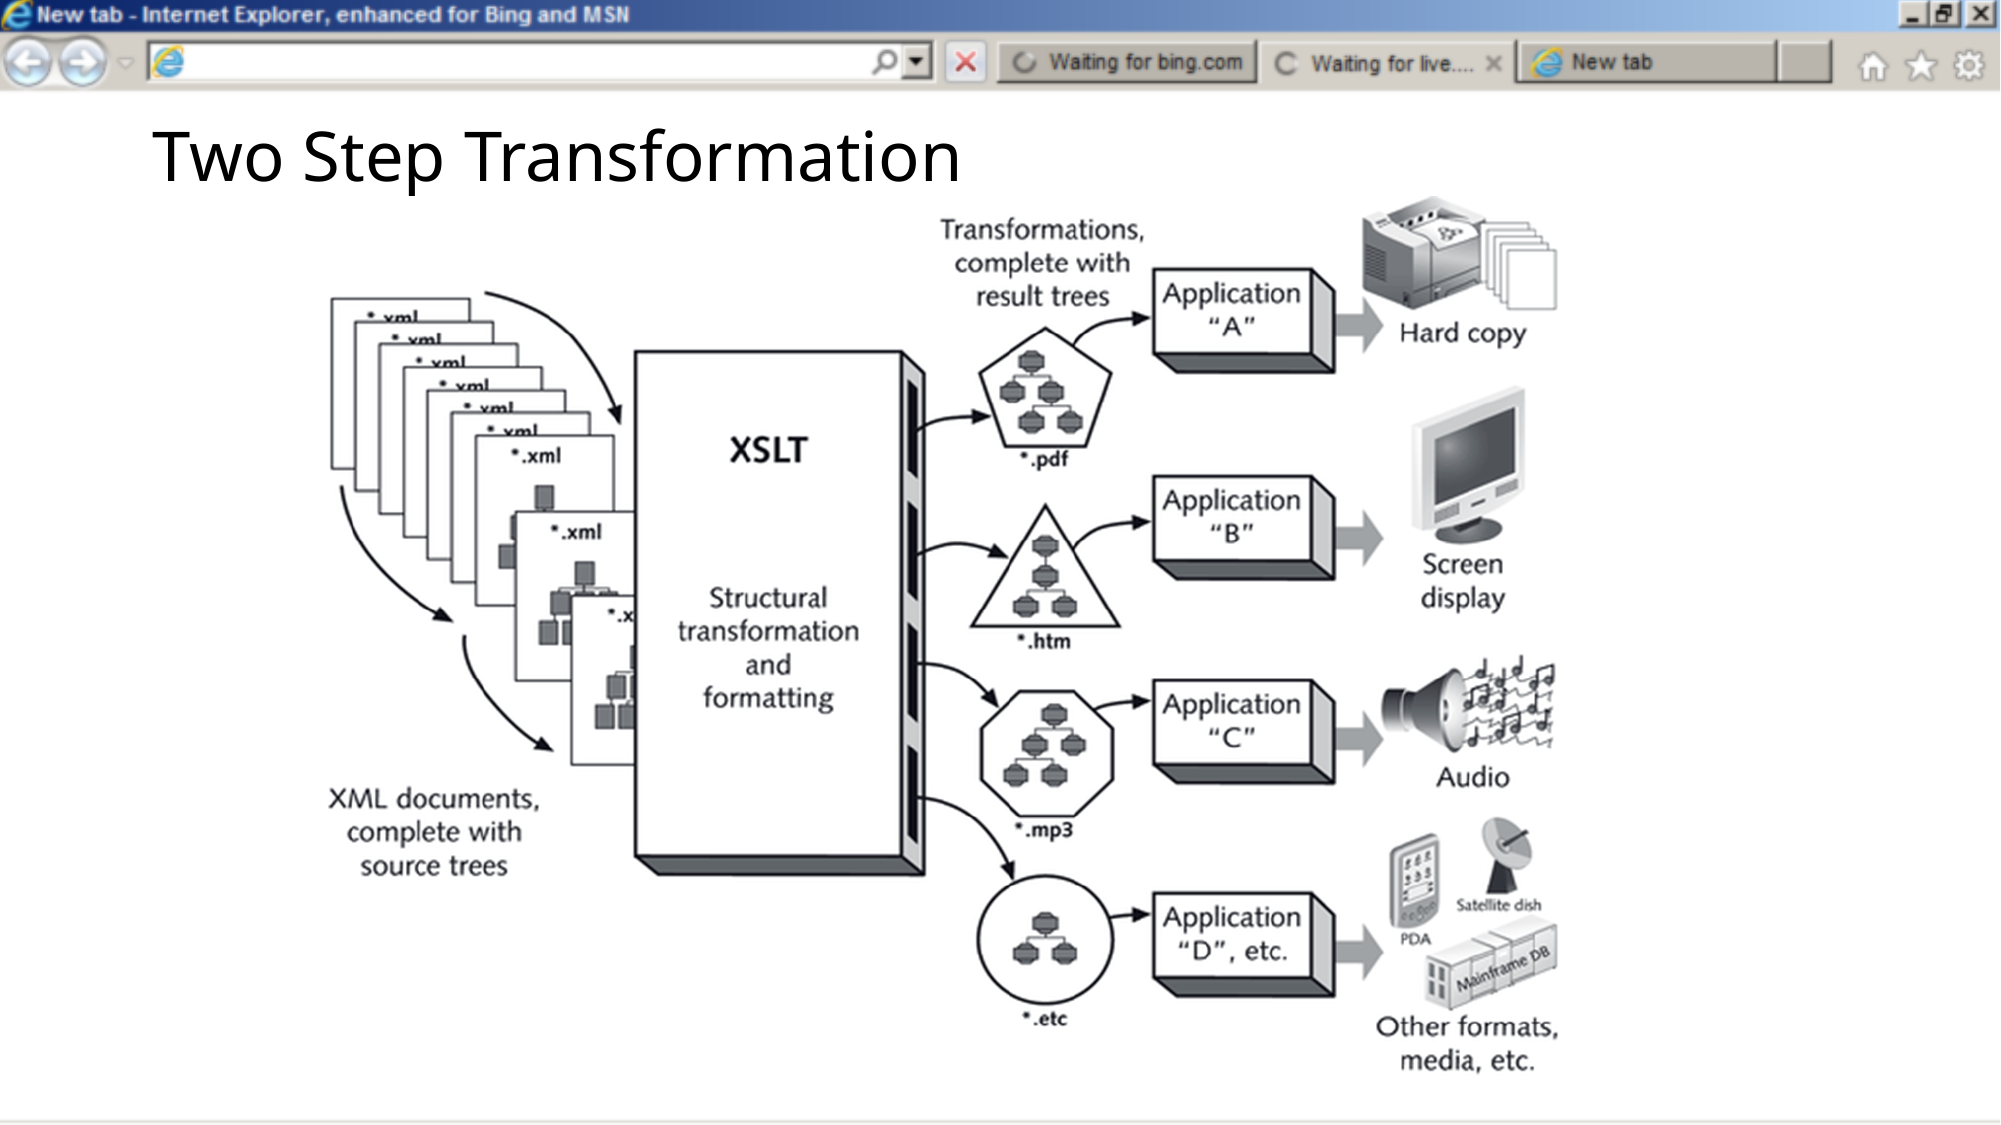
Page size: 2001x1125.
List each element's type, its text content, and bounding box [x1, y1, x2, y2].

picture [0, 0, 2001, 1125]
title Two Step Transformation [137, 94, 1863, 224]
